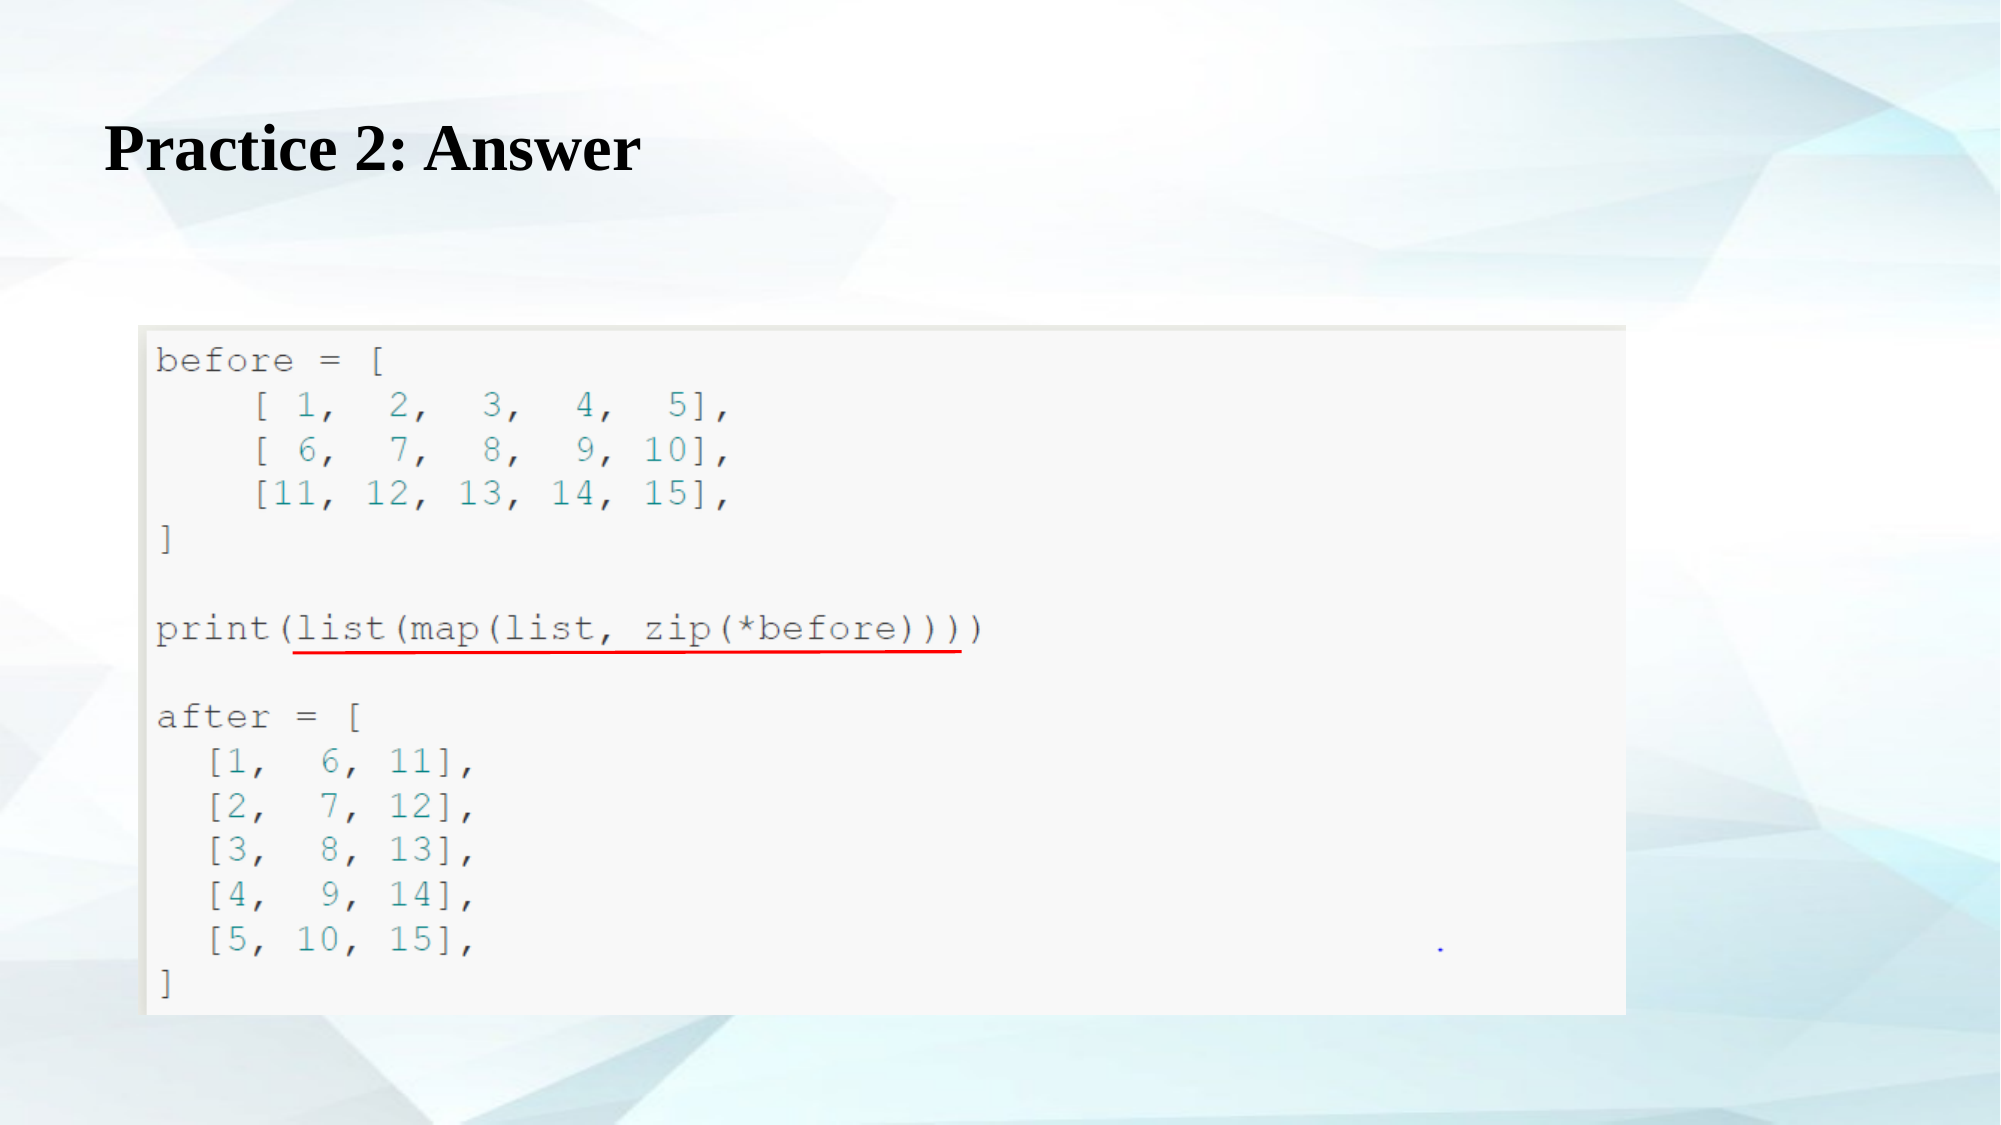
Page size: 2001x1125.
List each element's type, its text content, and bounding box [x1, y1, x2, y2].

title Practice 2: Answer [89, 75, 1815, 222]
picture [0, 0, 2001, 1125]
